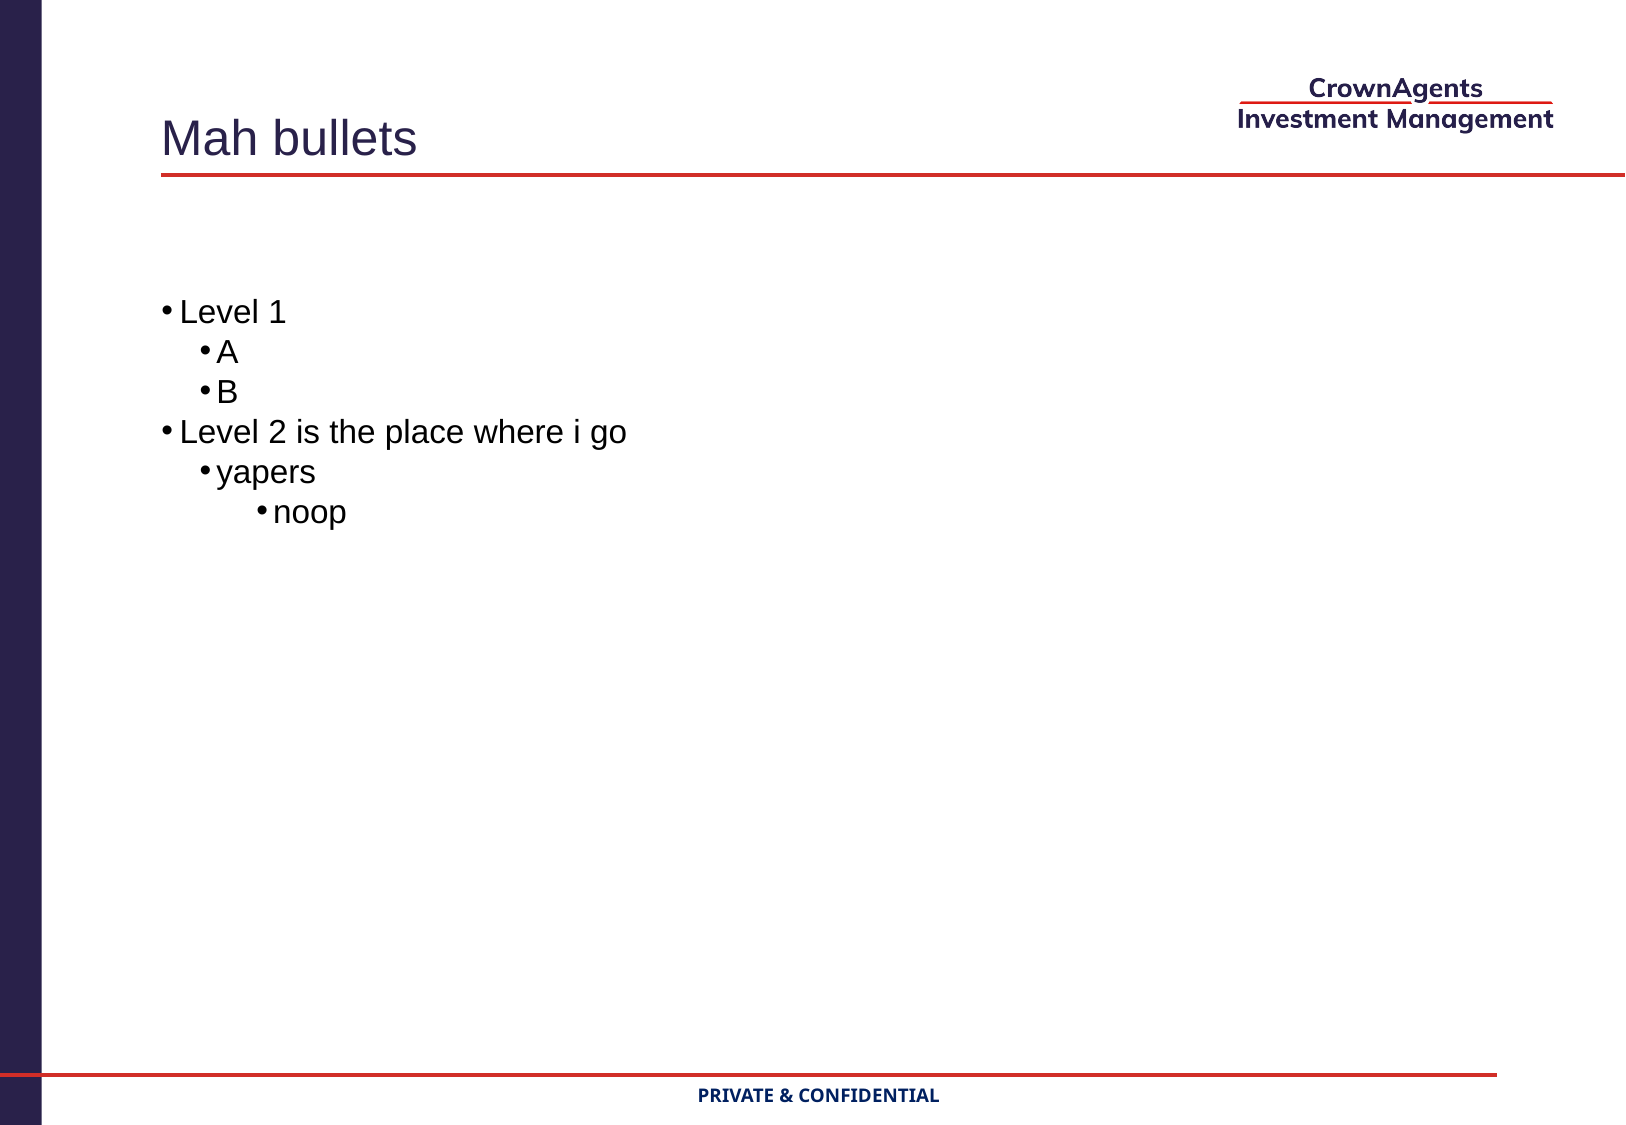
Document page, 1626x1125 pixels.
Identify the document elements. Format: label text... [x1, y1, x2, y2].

picture [1214, 58, 1581, 149]
list Level 1 A B Level 2 is the place where i go yapers noop [159, 290, 1496, 493]
title Mah bullets [160, 104, 1191, 165]
